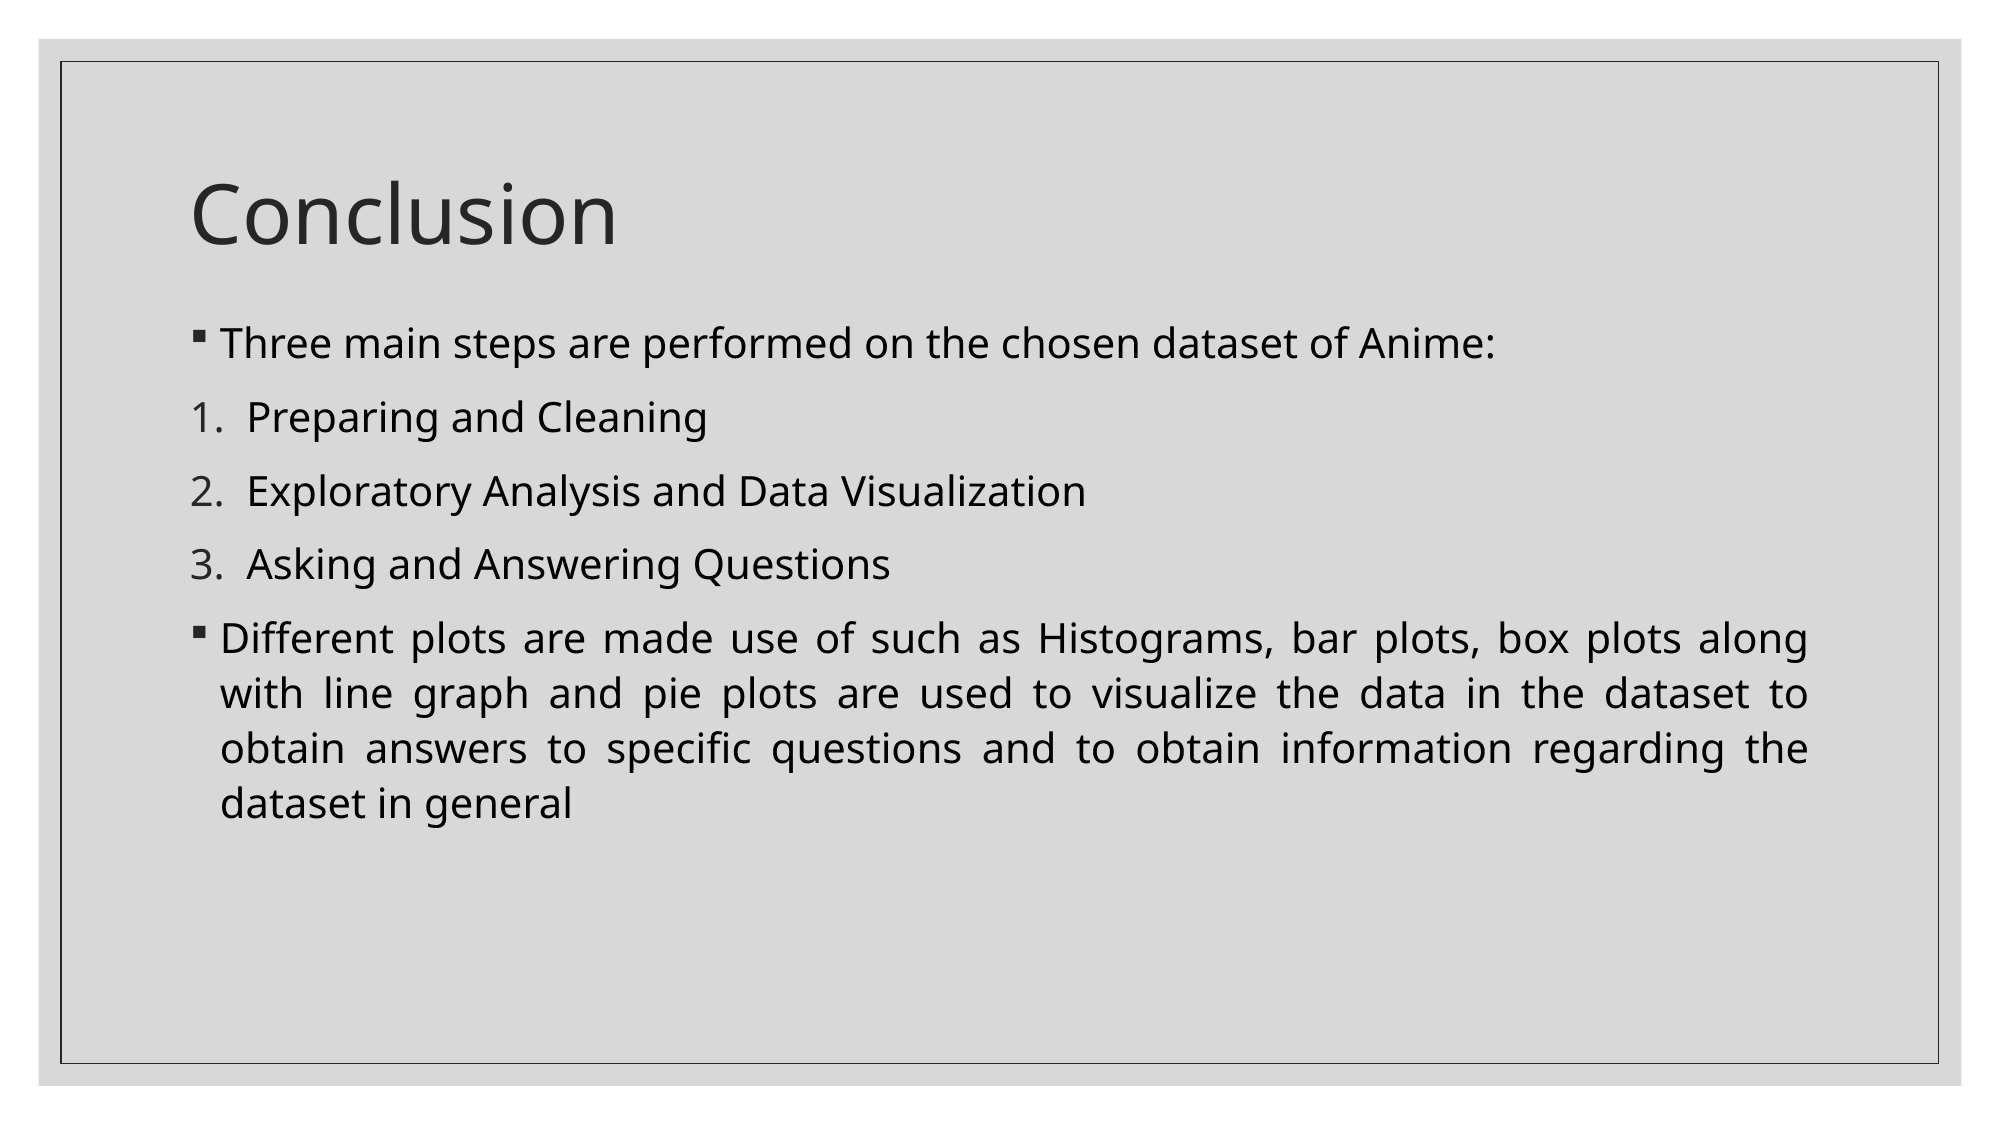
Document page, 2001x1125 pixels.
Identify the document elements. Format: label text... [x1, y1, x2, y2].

list Three main steps are performed on the chosen dataset of Anime: Preparing and Cleaning Exploratory Analysis and Data Visualization Asking and Answering Questions Different plots are made use of such as Histograms, bar plots, box plots along with line graph and pie plots are used to visualize the data in the dataset to obtain answers to specific questions and to obtain information regarding the dataset in general [174, 304, 1825, 977]
title Conclusion [174, 105, 1825, 304]
